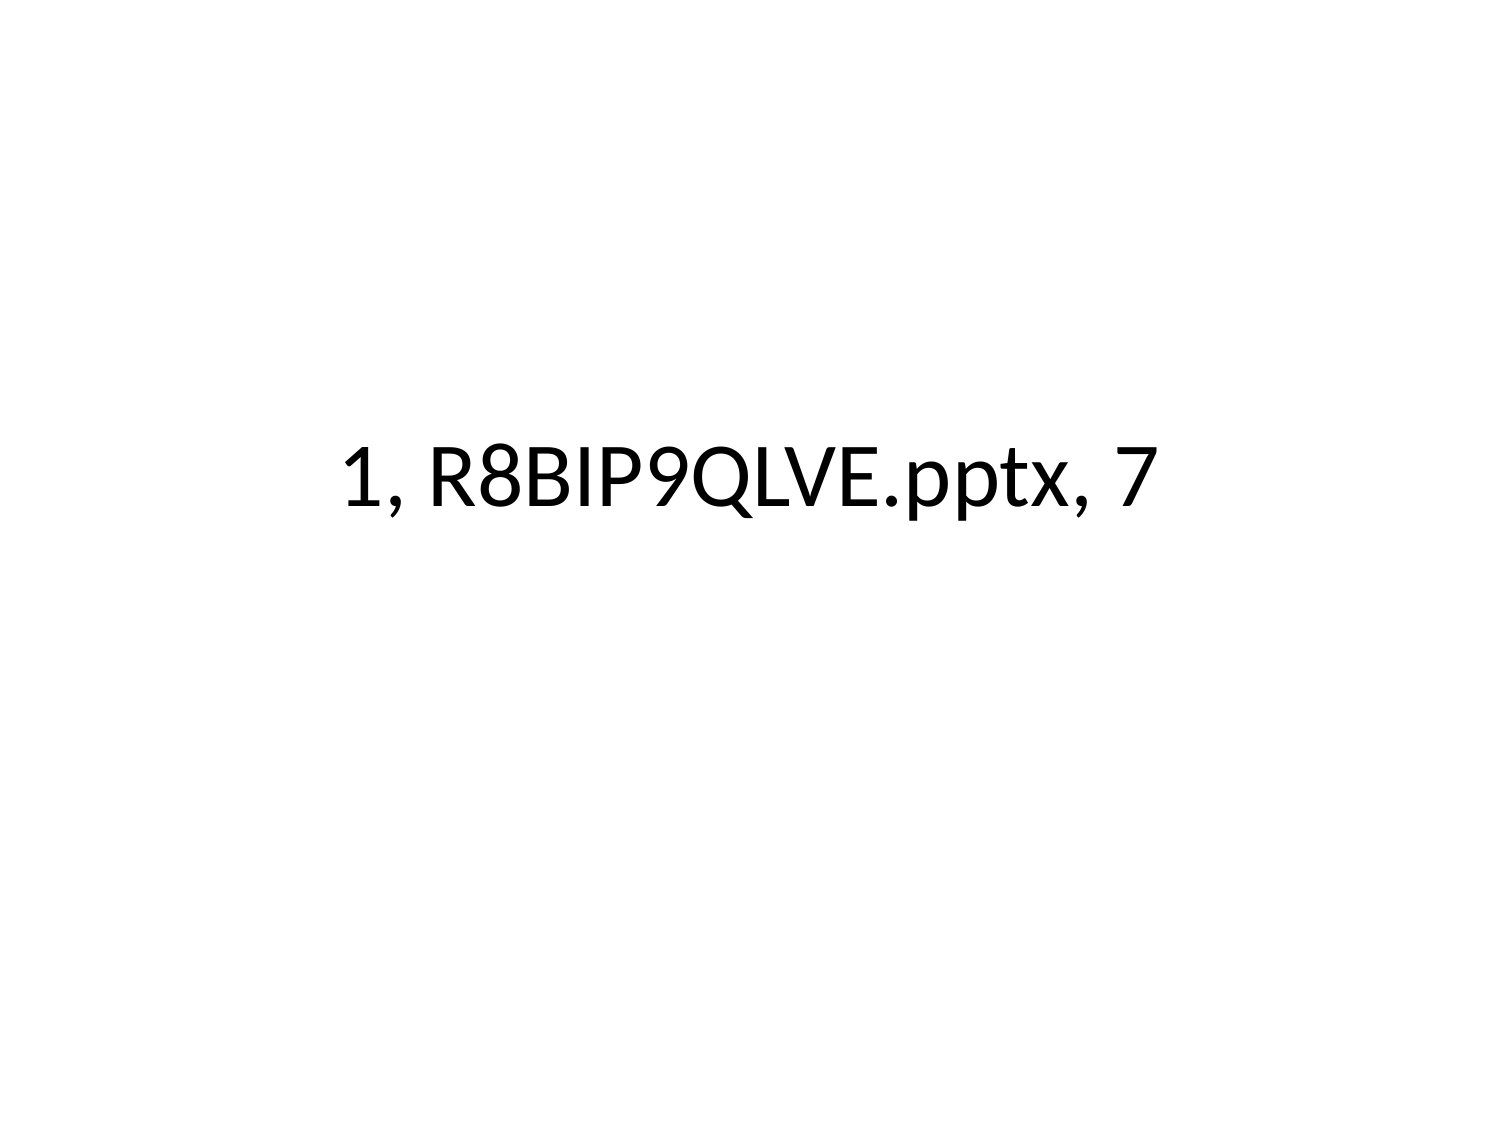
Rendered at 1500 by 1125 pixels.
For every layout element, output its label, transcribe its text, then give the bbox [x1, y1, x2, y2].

title 1, R8BIP9QLVE.pptx, 7 [112, 349, 1388, 591]
